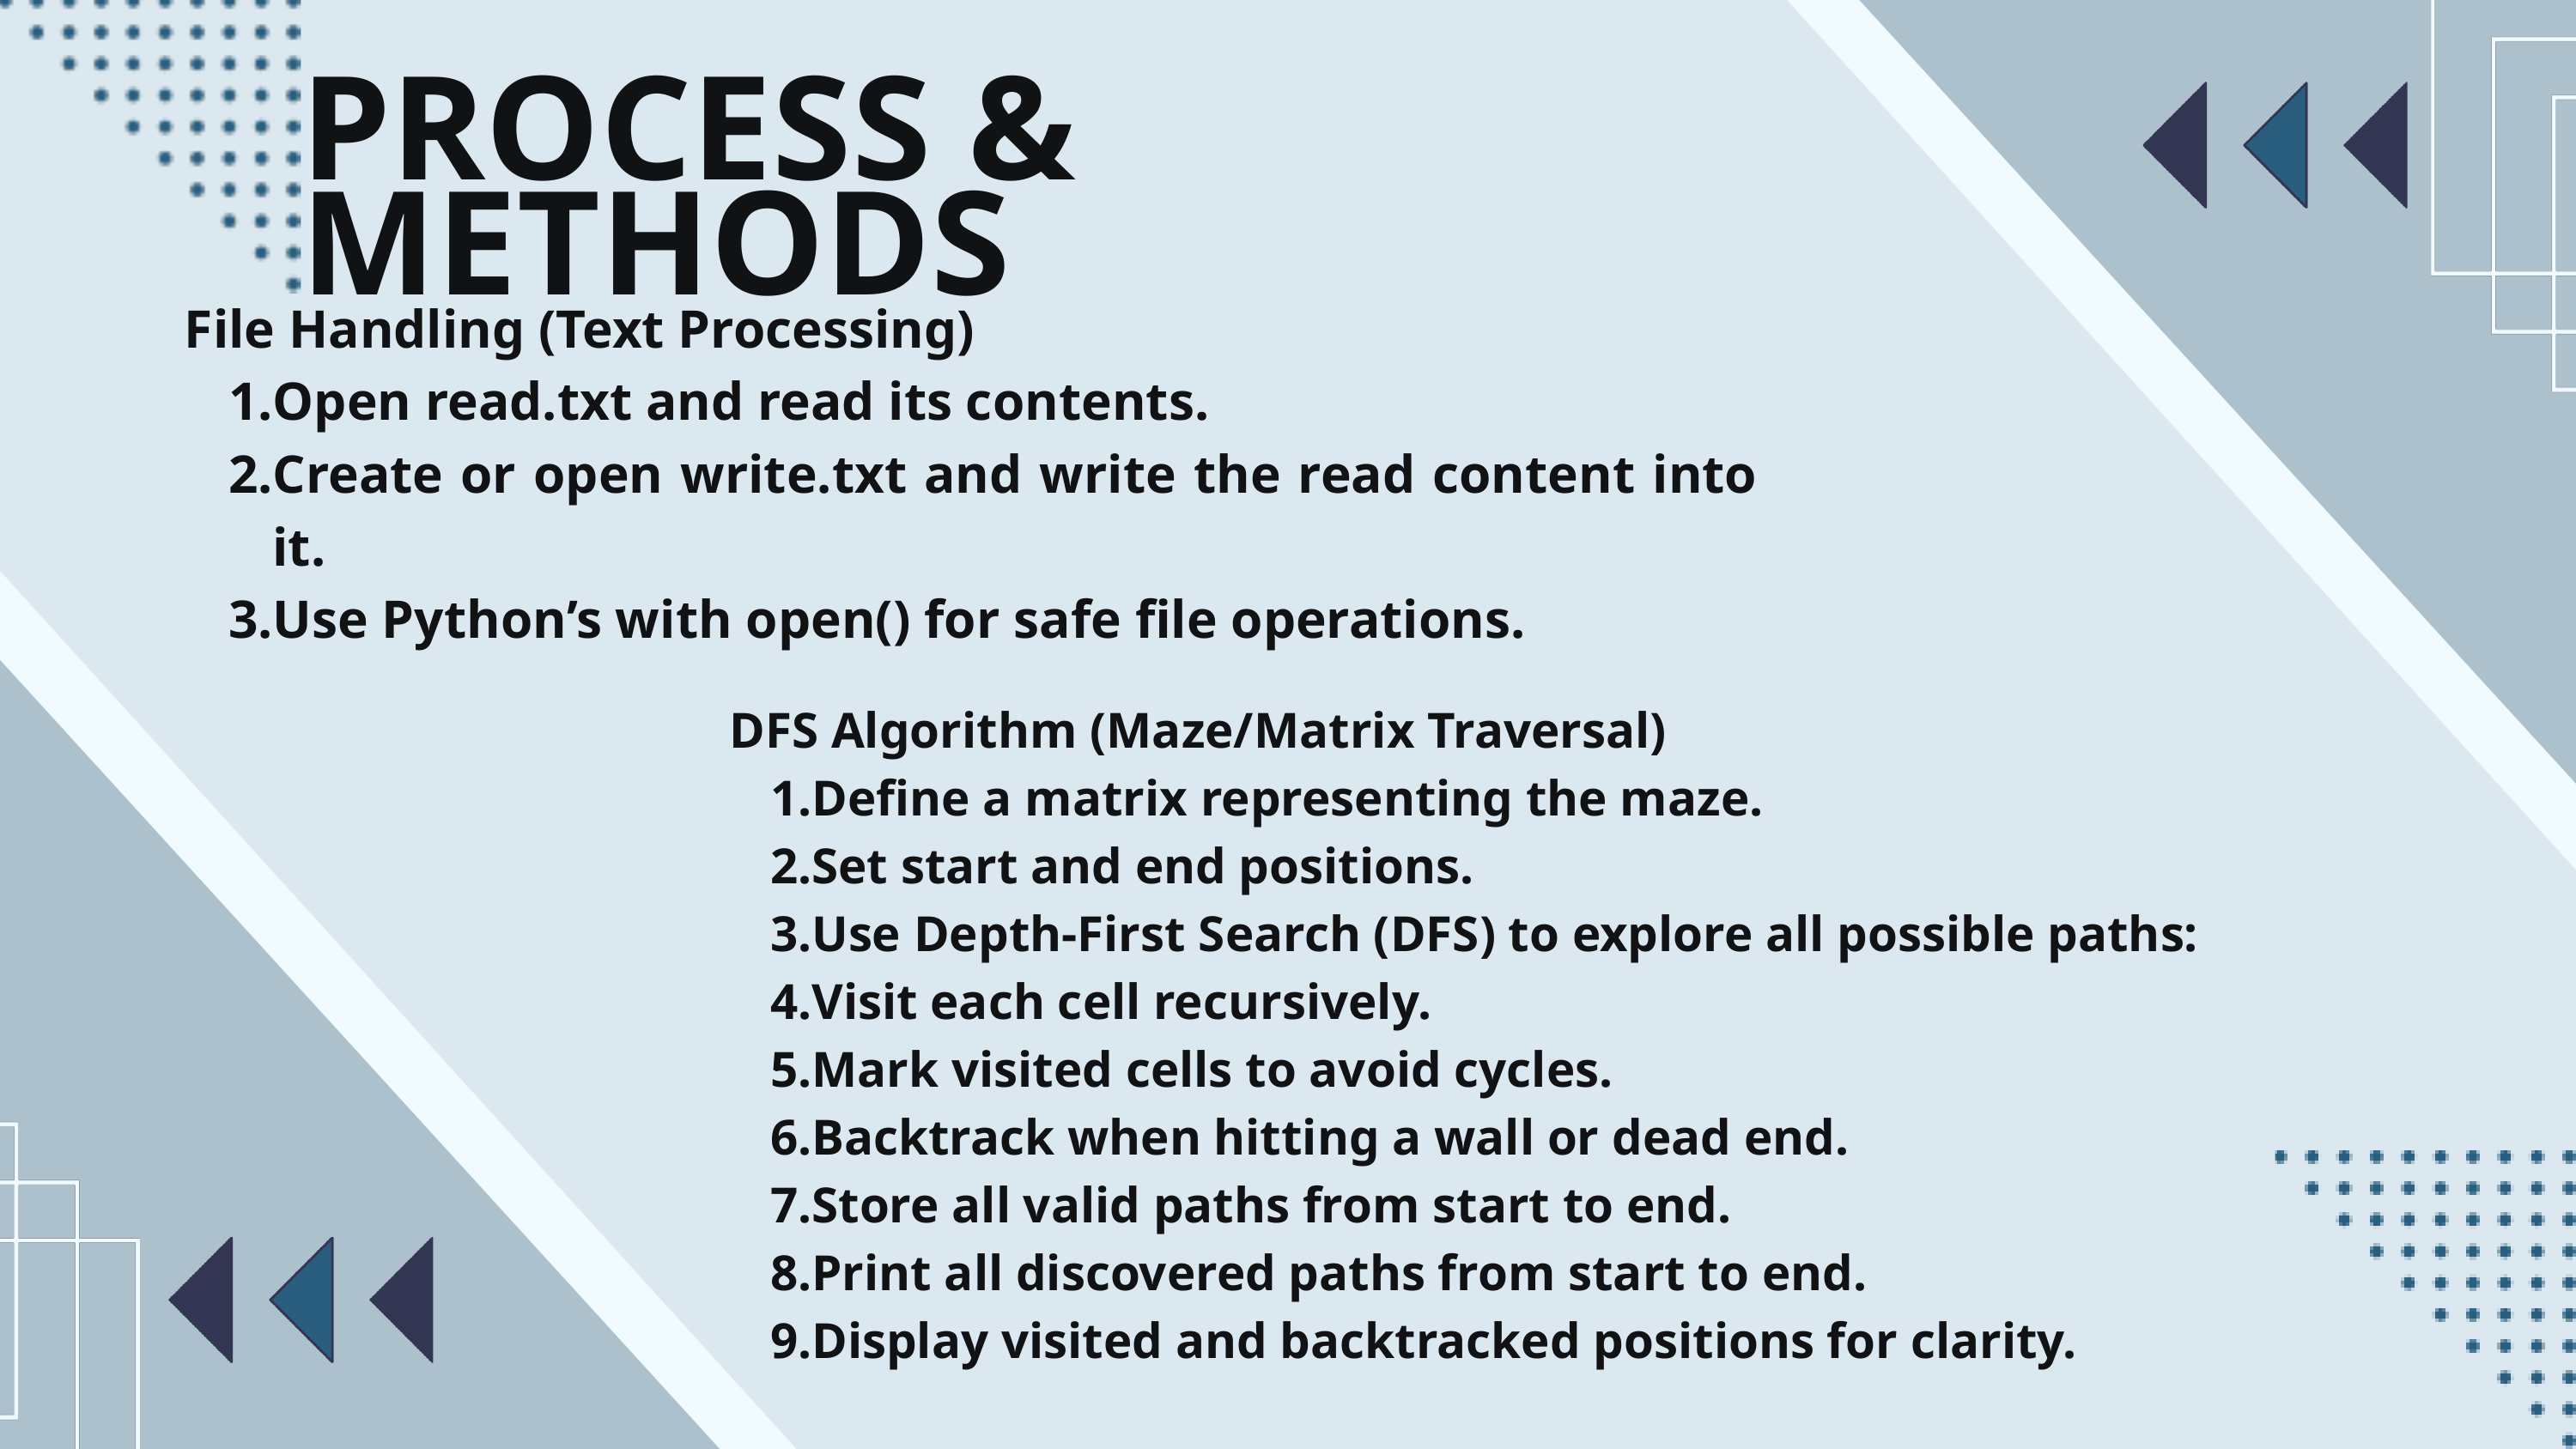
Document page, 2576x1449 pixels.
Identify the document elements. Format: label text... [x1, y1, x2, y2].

text_box PROCESS & METHODS [301, 94, 439, 285]
text_box DFS Algorithm (Maze/Matrix Traversal) Define a matrix representing the maze. Set start and end positions. Use Depth-First Search (DFS) to explore all possible paths: Visit each cell recursively. Mark visited cells to avoid cycles. Backtrack when hitting a wall or dead end. Store all valid paths from start to end. Print all discovered paths from start to end. Display visited and backtracked positions for clarity. [2160, 780, 2201, 1368]
text_box [2275, 1150, 2576, 1449]
text_box File Handling (Text Processing) Open read.txt and read its contents. Create or open write.txt and write the read content into it. Use Python’s with open() for safe file operations. [184, 285, 439, 649]
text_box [2160, 0, 2576, 773]
text_box [0, 0, 301, 294]
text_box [445, 0, 2154, 1449]
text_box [0, 695, 439, 1449]
